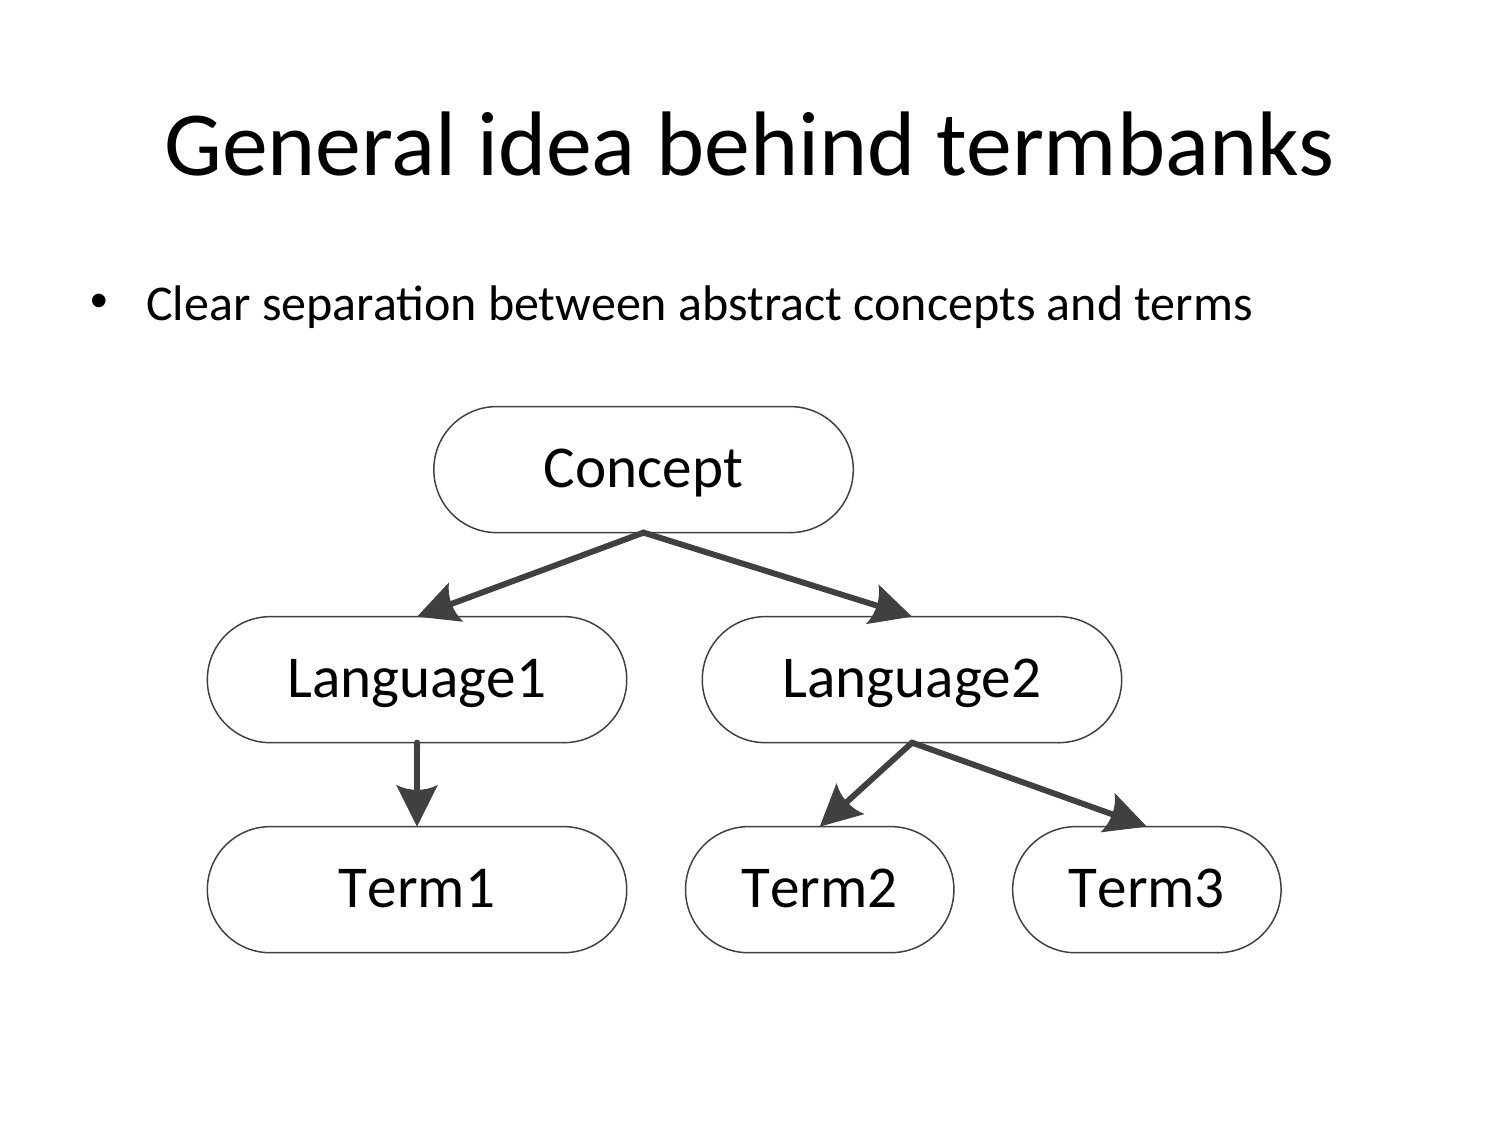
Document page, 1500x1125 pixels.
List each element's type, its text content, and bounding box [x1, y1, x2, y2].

list Clear separation between abstract concepts and terms [75, 262, 1425, 1005]
title General idea behind termbanks [75, 45, 1425, 233]
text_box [198, 398, 1290, 962]
